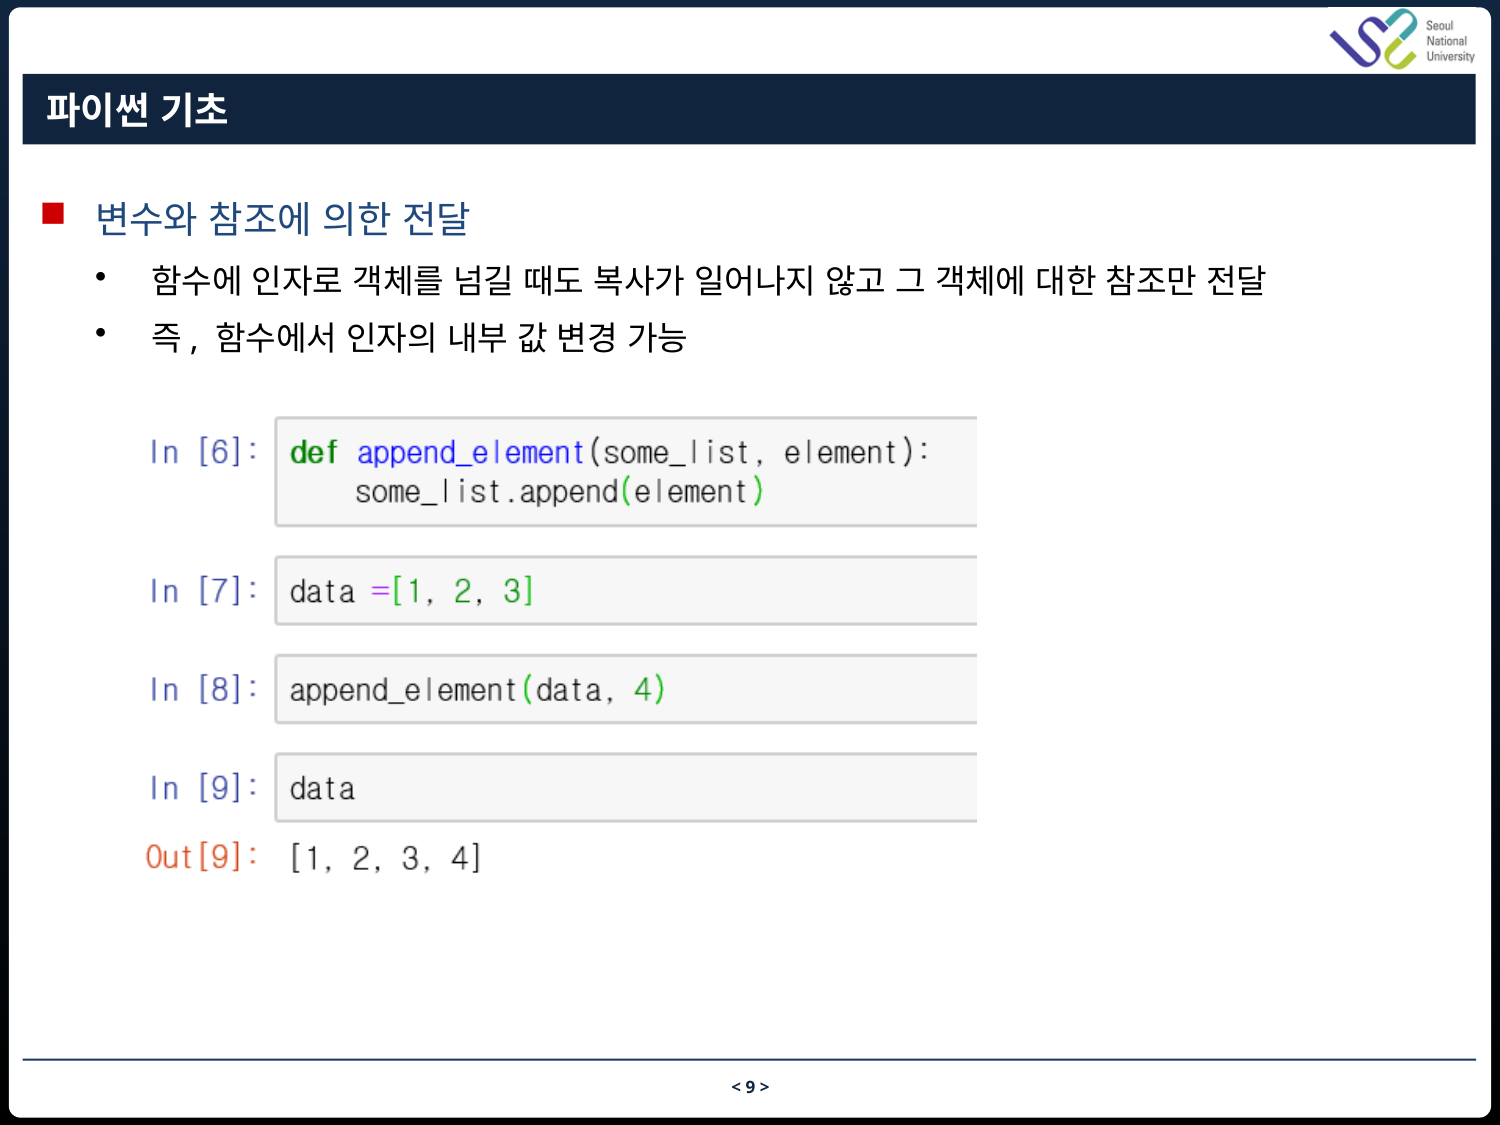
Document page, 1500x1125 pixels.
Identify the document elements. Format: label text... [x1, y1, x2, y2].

picture [1328, 7, 1476, 70]
title 파이썬 기초 [22, 73, 1476, 145]
list 변수와 참조에 의한 전달 함수에 인자로 객체를 넘길 때도 복사가 일어나지 않고 그 객체에 대한 참조만 전달 즉, 함수에서 인자의 내부 값 변경 가능 [38, 173, 1462, 366]
picture [140, 403, 977, 899]
